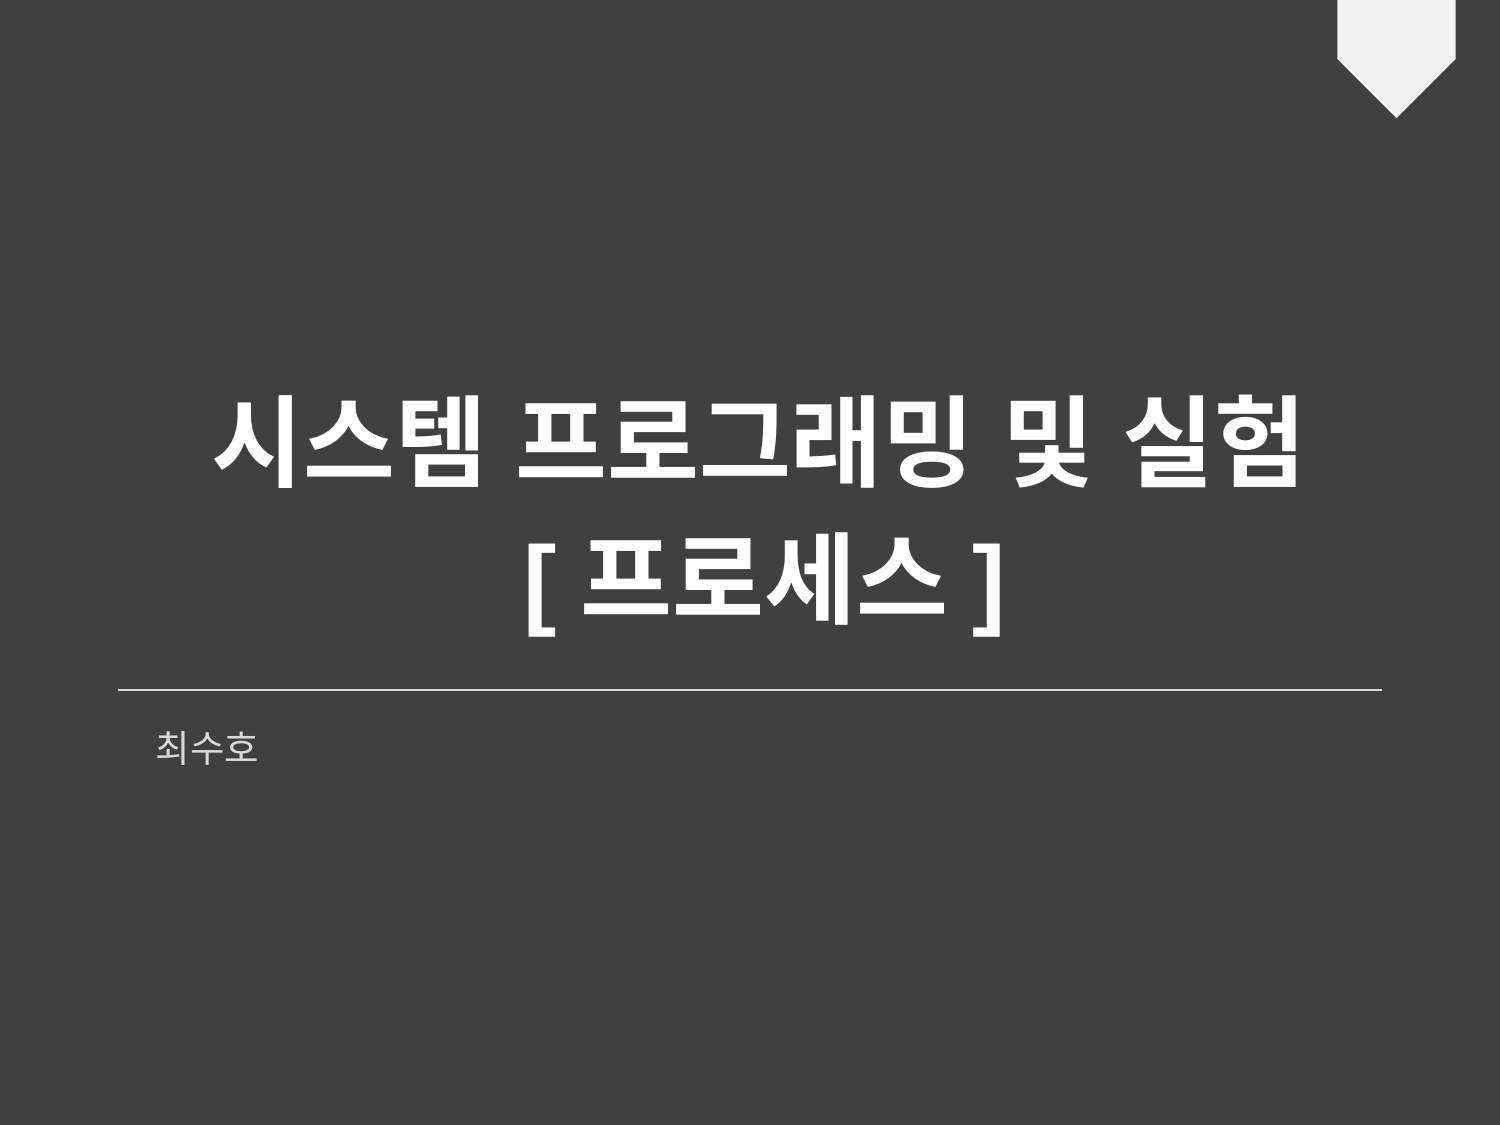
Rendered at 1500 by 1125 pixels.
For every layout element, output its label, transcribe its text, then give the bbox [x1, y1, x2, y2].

text_box 시스템 프로그래밍 및 실험 [196, 372, 1323, 508]
text_box 최수호 [141, 717, 275, 777]
text_box [1336, 0, 1457, 120]
text_box [프로세스] [508, 508, 1021, 644]
